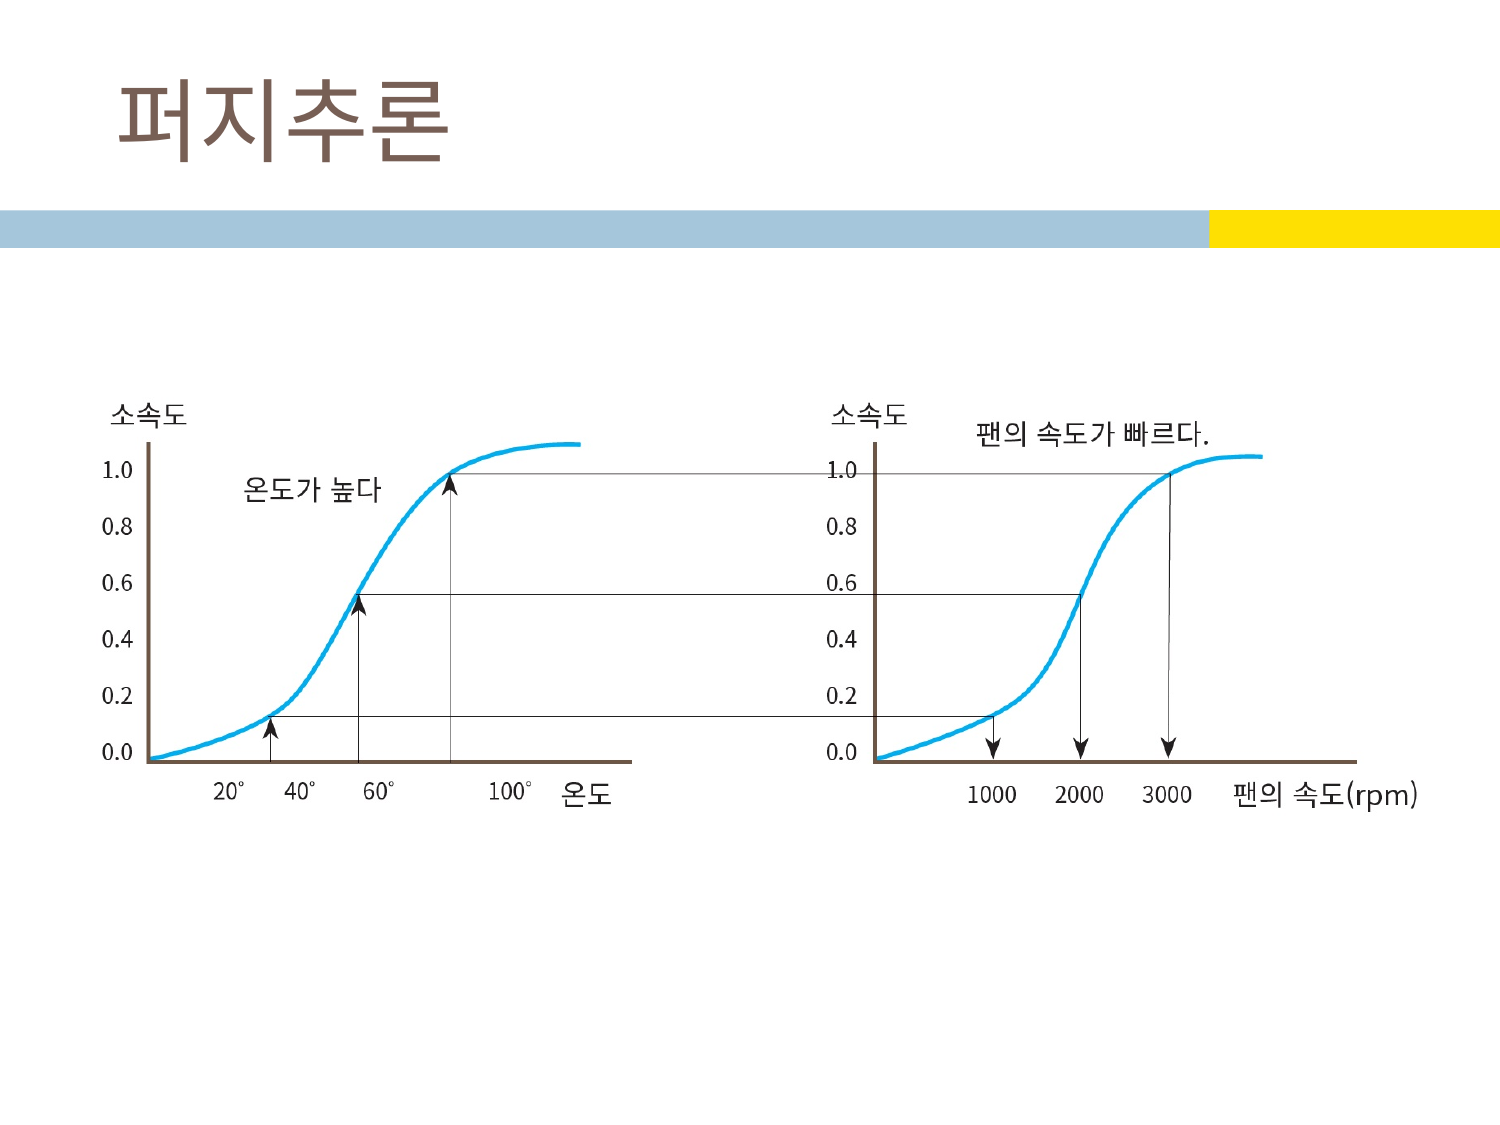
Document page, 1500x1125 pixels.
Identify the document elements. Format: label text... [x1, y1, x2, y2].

title 퍼지추론 [100, 37, 1438, 200]
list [17, 396, 1420, 820]
